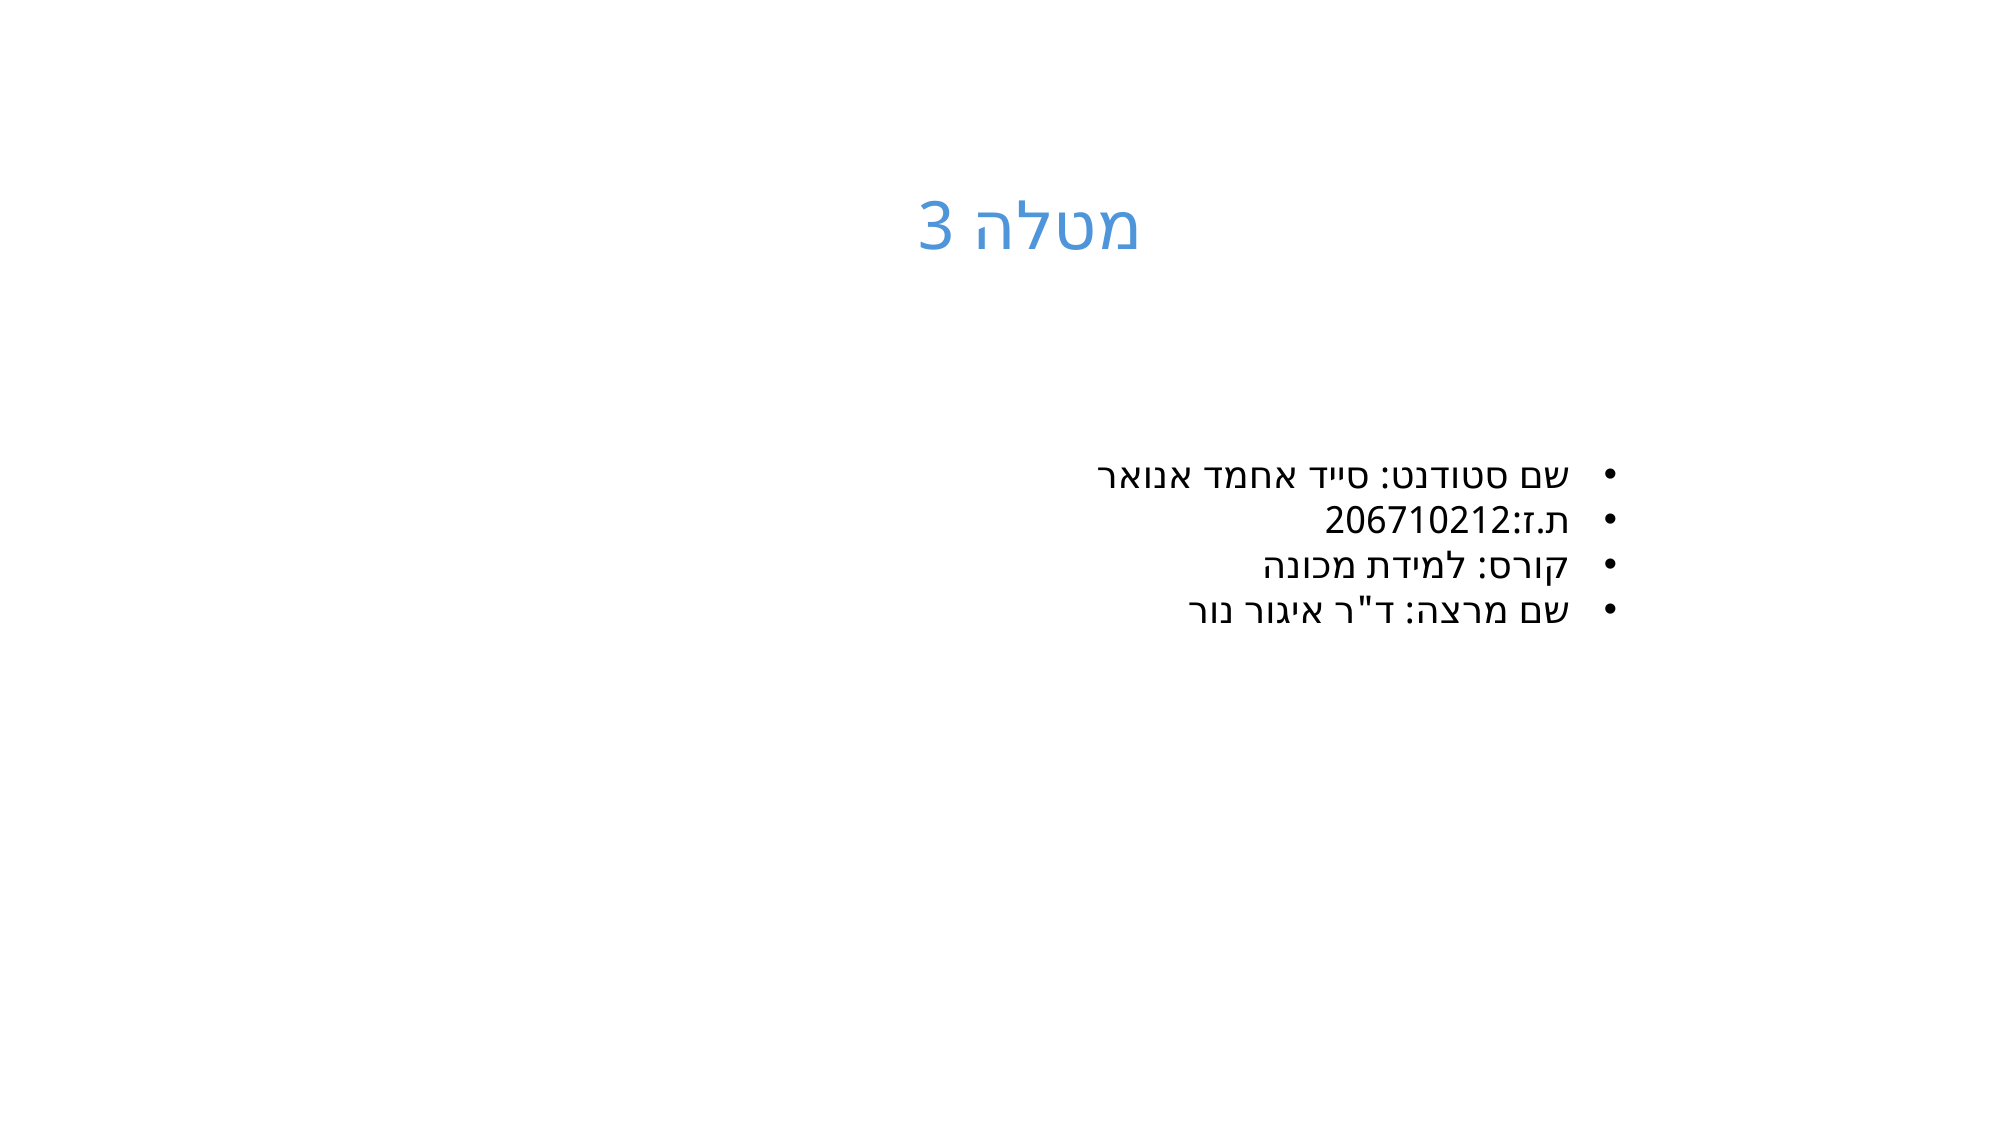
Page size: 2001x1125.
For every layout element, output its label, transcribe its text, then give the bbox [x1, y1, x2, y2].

text_box שם סטודנט: סייד אחמד אנואר ת.ז:206710212 קורס: למידת מכונה שם מרצה: ד"ר איגור נור [967, 443, 1782, 639]
text_box מטלה 3 [268, 175, 1793, 351]
